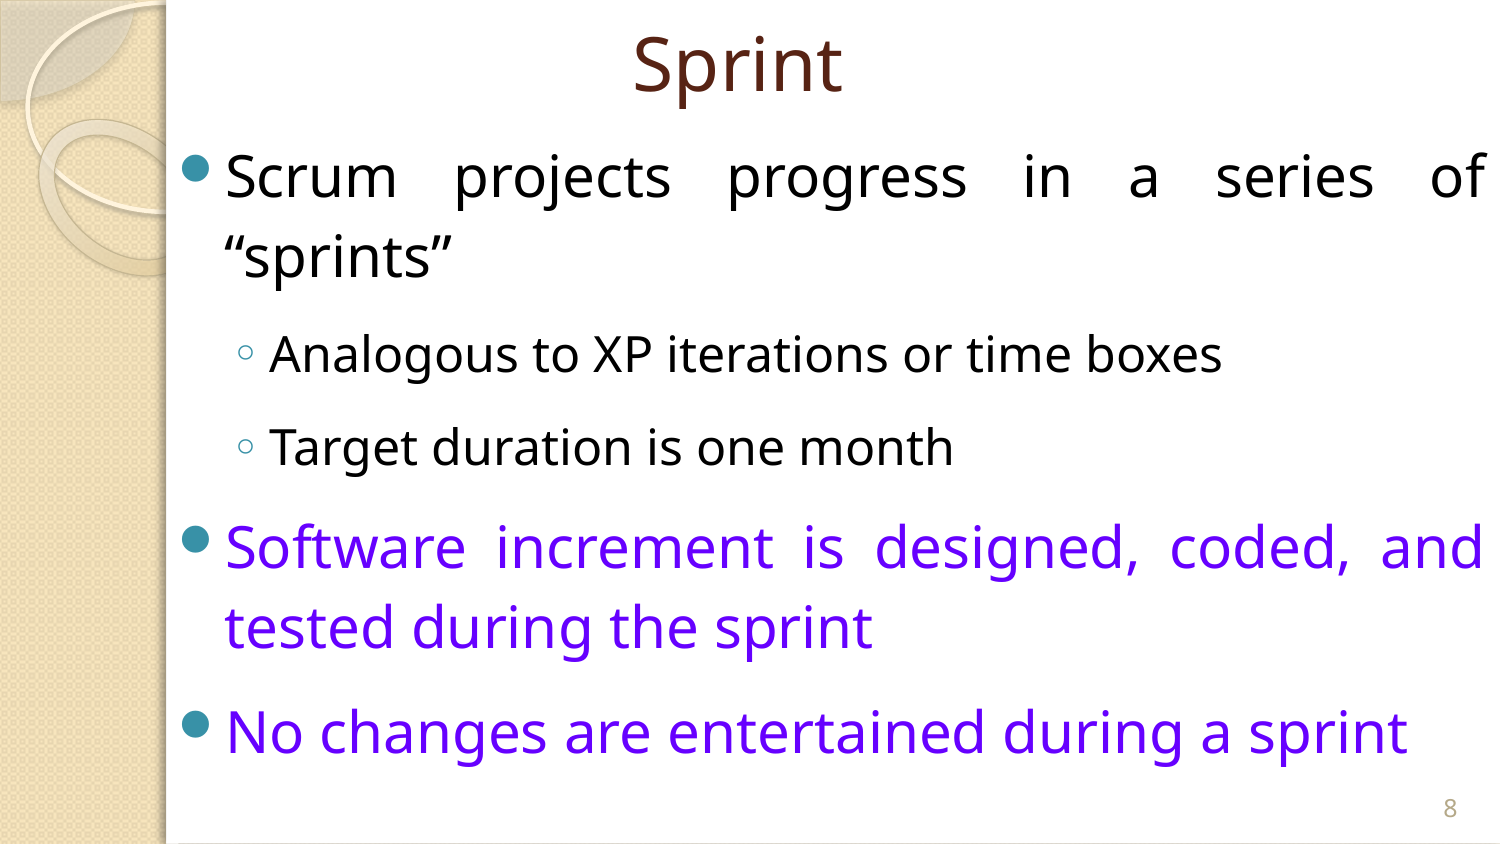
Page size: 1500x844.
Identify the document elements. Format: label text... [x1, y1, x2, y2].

title Sprint [98, 2, 1379, 122]
list Scrum projects progress in a series of “sprints” Analogous to XP iterations or time boxes Target duration is one month Software increment is designed, coded, and tested during the sprint No changes are entertained during a sprint [150, 121, 1500, 744]
slide_number 8 [1413, 775, 1488, 835]
